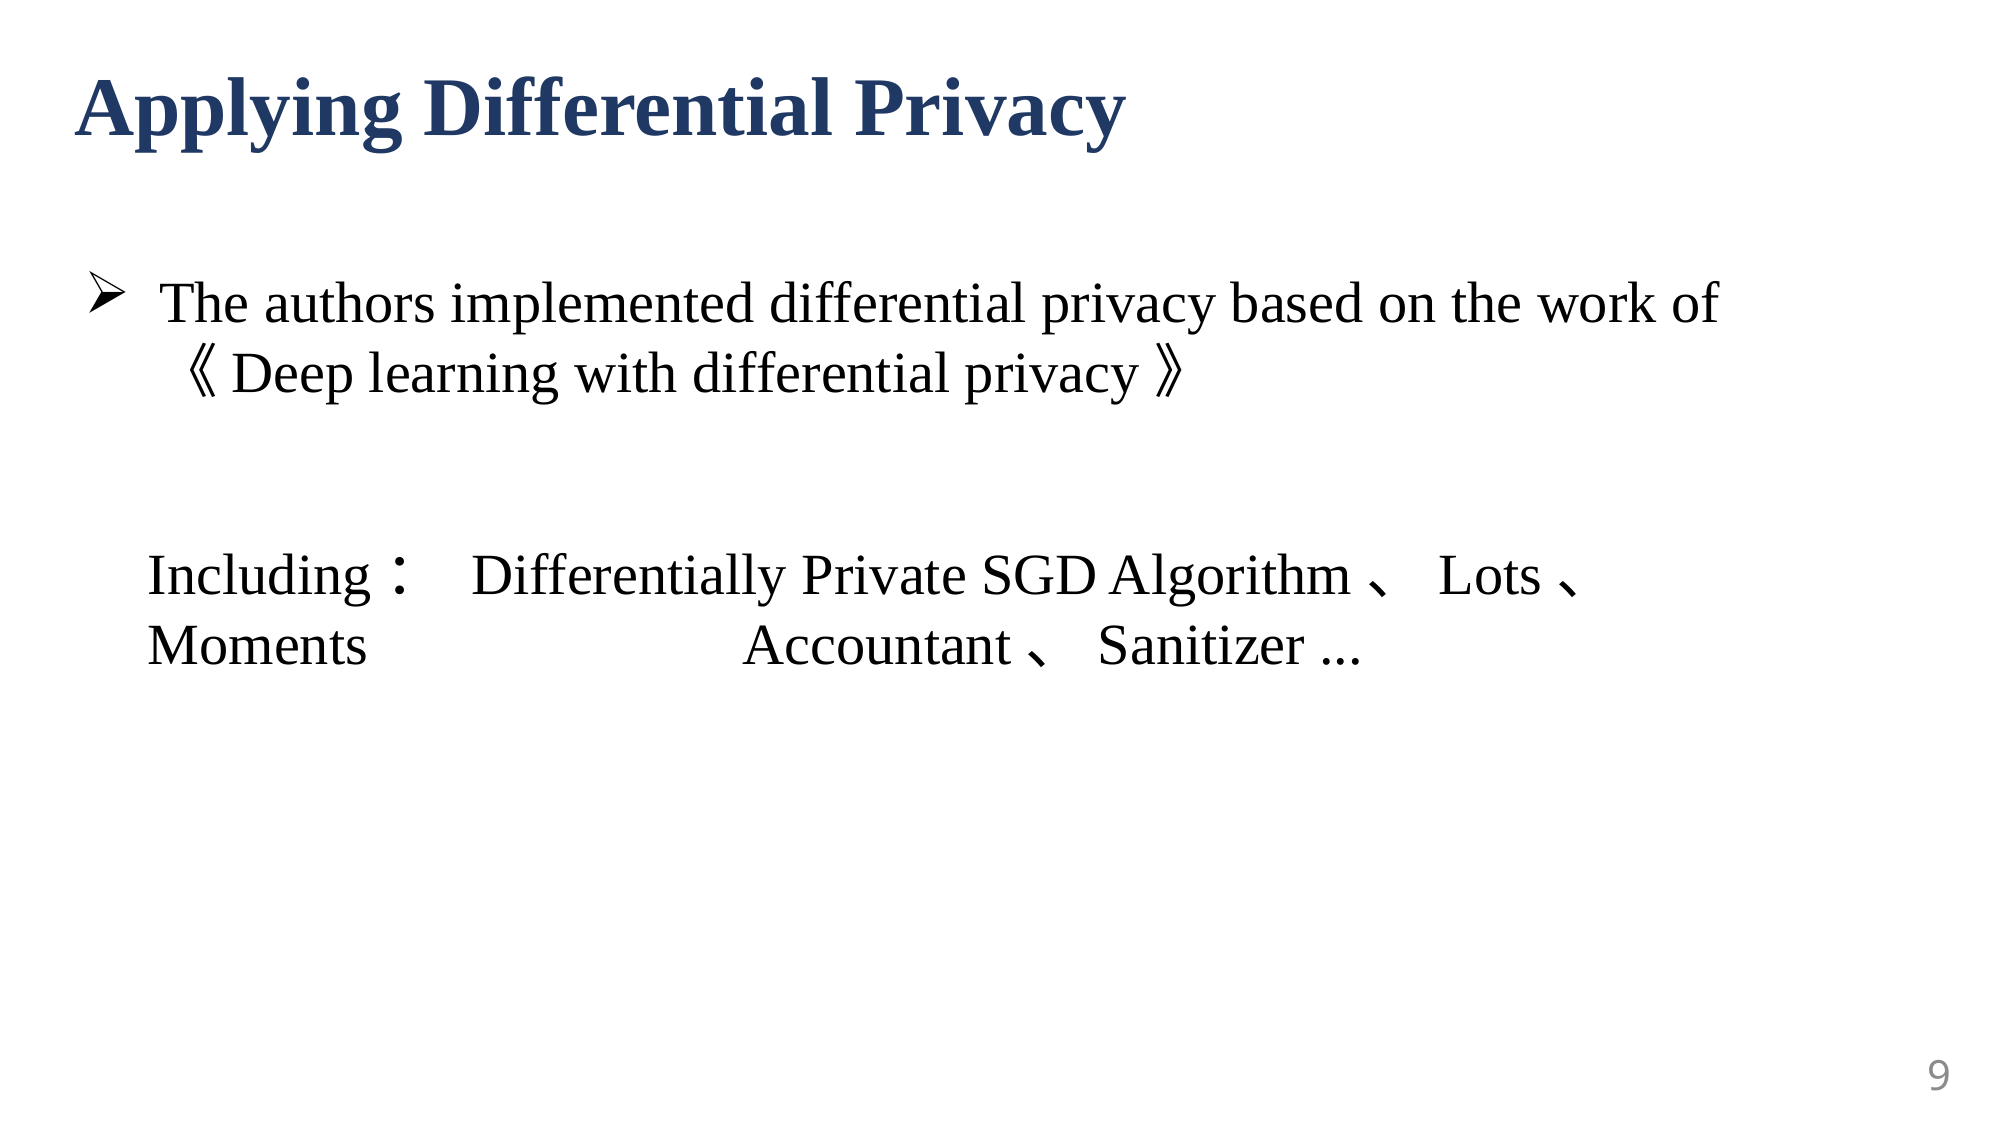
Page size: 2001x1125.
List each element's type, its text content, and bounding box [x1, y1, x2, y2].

text_box Including： Differentially Private SGD Algorithm、Lots、 Moments Accountant、Sanitizer ... [133, 528, 1833, 684]
text_box The authors implemented differential privacy based on the work of 《Deep learning with differential privacy》 [69, 256, 1931, 412]
text_box Applying Differential Privacy [59, 44, 1418, 159]
slide_number 9 [1876, 1047, 1967, 1107]
